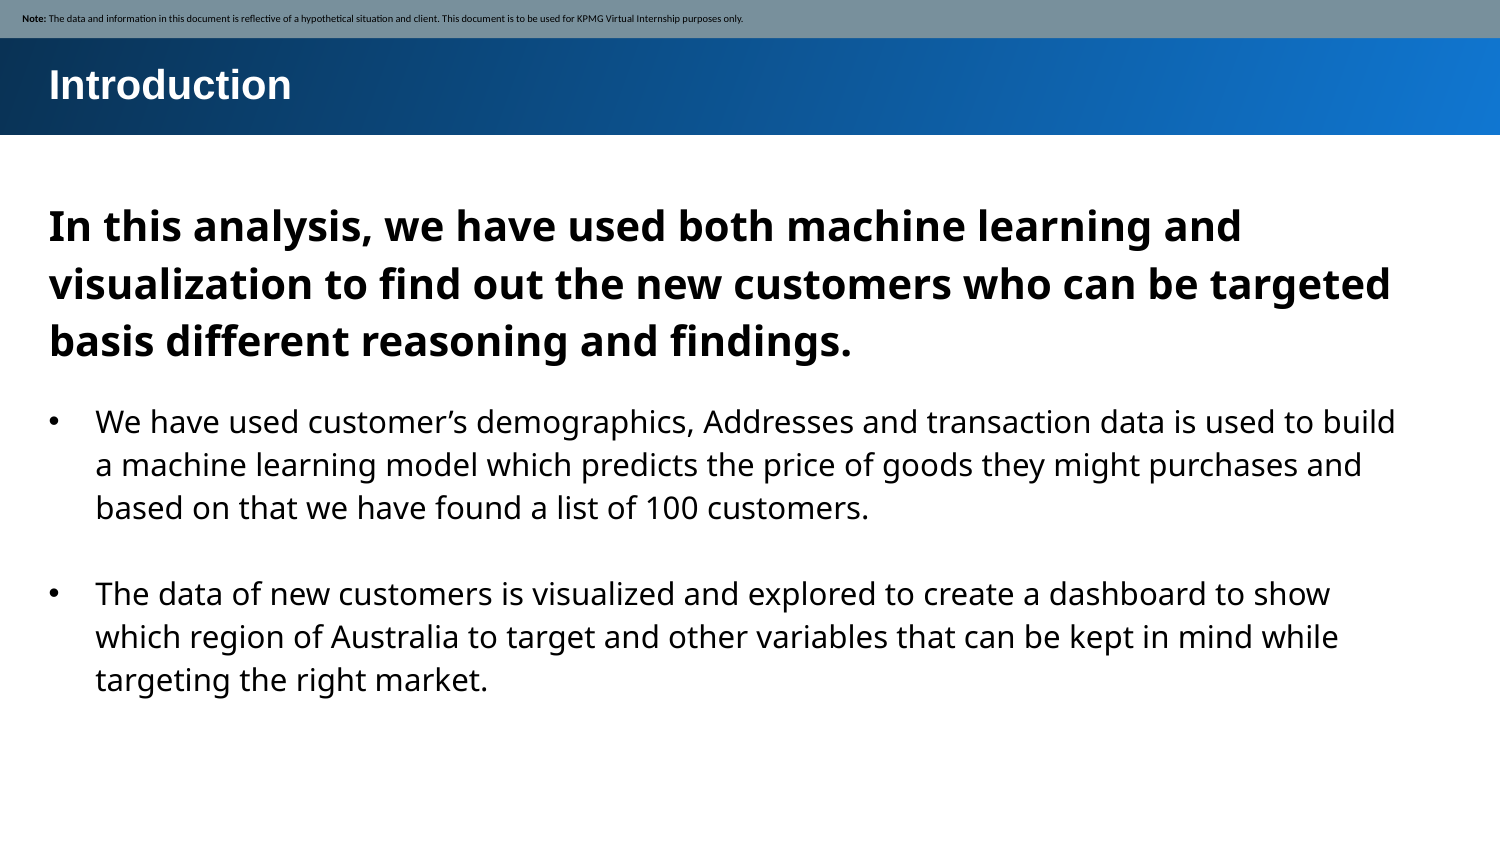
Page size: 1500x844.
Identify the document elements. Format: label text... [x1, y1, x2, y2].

text_box In this analysis, we have used both machine learning and visualization to find out the new customers who can be targeted basis different reasoning and findings. [33, 177, 1439, 381]
text_box [0, 39, 1500, 135]
text_box We have used customer’s demographics, Addresses and transaction data is used to build a machine learning model which predicts the price of goods they might purchases and based on that we have found a list of 100 customers. The data of new customers is visualized and explored to create a dashboard to show which region of Australia to target and other variables that can be kept in mind while targeting the right market. [33, 381, 1439, 756]
text_box Note: The data and information in this document is reflective of a hypothetical situation and client. This document is to be used for KPMG Virtual Internship purposes only. [0, 0, 1500, 39]
text_box Introduction [33, 43, 1439, 124]
